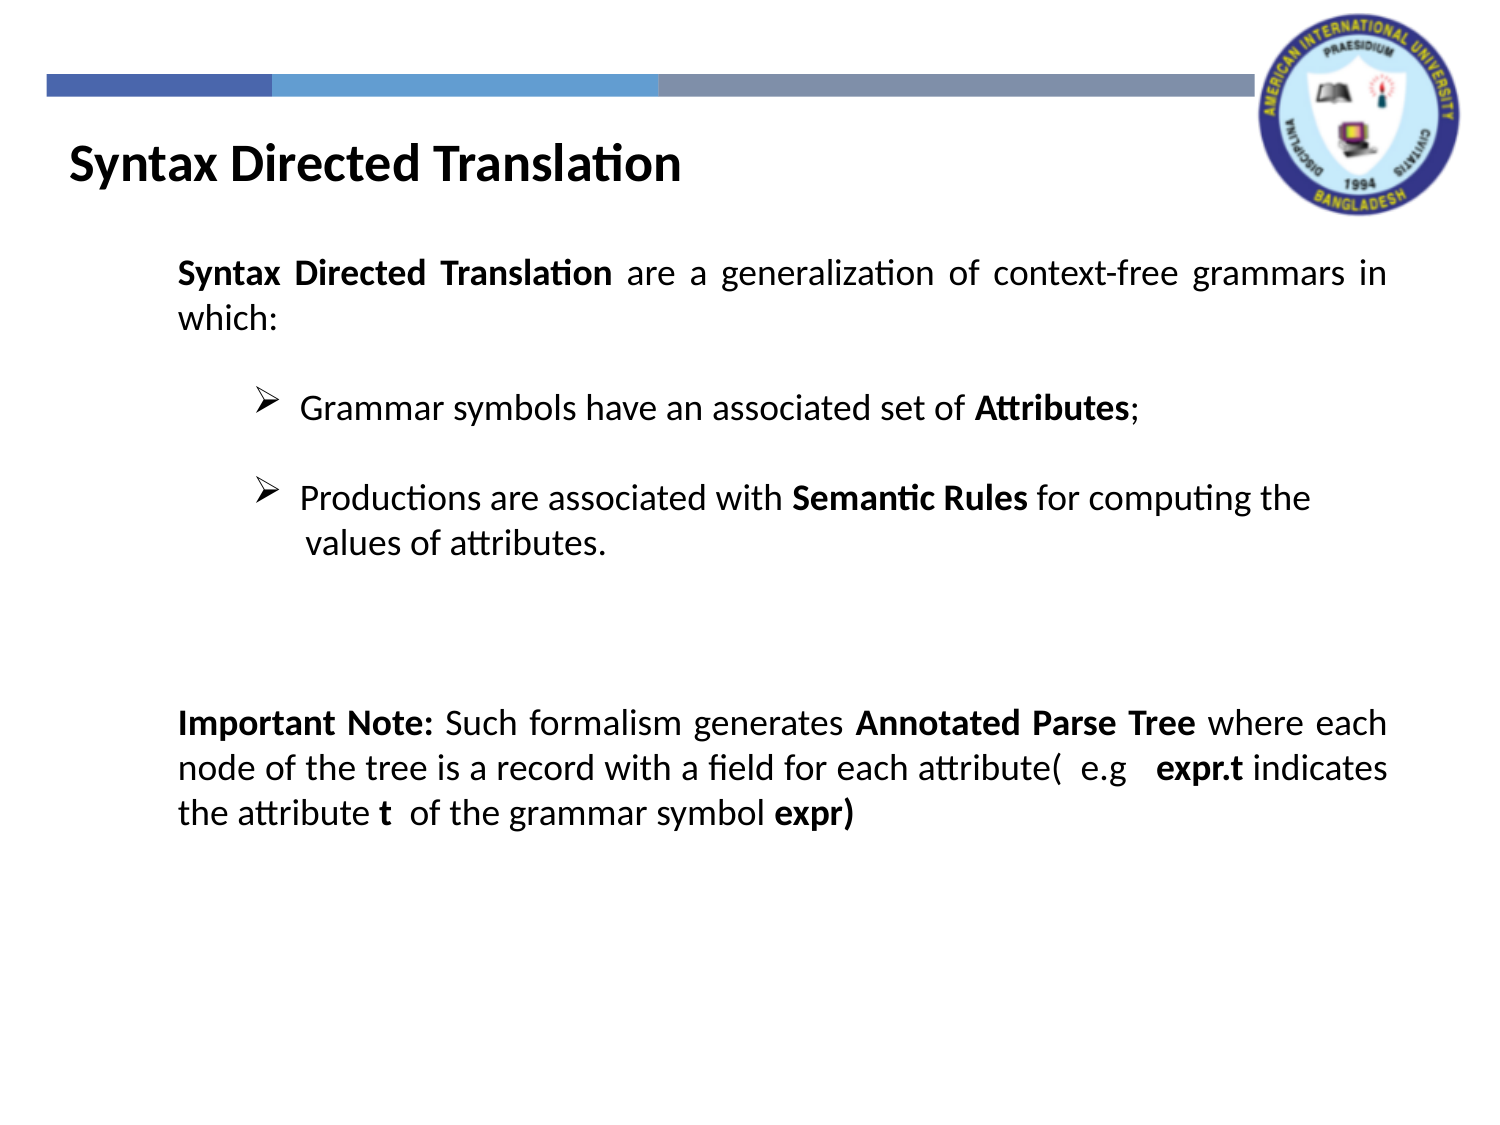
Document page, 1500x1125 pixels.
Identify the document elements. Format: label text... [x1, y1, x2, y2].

text_box Syntax Directed Translation [55, 119, 1129, 201]
picture [1254, 9, 1465, 221]
text_box Syntax Directed Translation are a generalization of context-free grammars in which: Grammar symbols have an associated set of Attributes; Productions are associated with Semantic Rules for computing the values of attributes. Important Note: Such formalism generates Annotated Parse Tree where each node of the tree is a record with a field for each attribute( e.g expr.t indicates the attribute t of the grammar symbol expr) [163, 240, 1403, 885]
